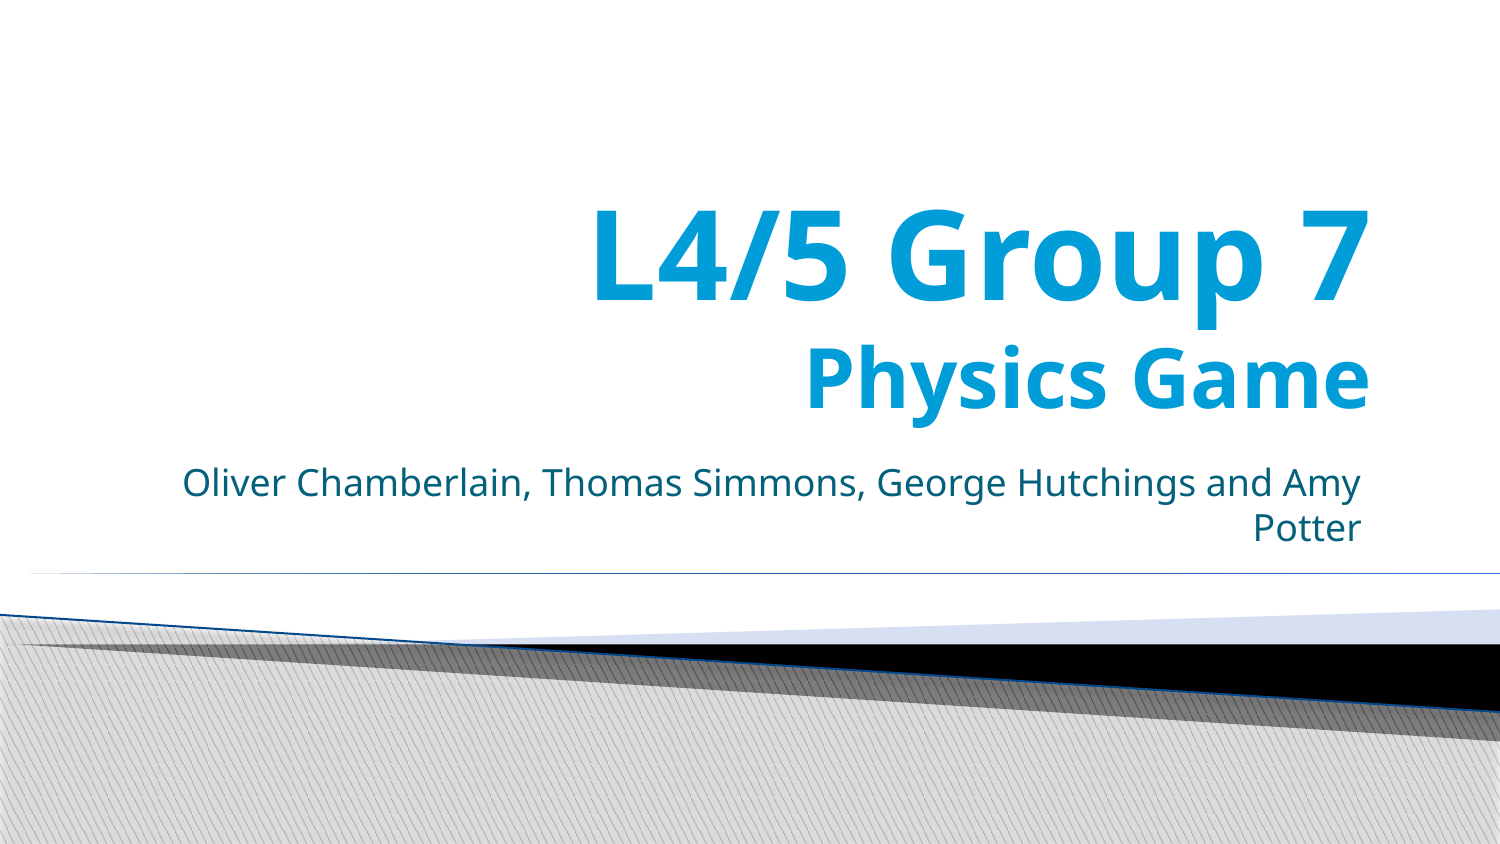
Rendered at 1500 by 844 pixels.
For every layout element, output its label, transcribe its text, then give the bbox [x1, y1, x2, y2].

subtitle Oliver Chamberlain, Thomas Simmons, George Hutchings and Amy Potter [112, 444, 1388, 592]
picture [5, 644, 1500, 742]
title L4/5 Group 7 Physics Game [112, 215, 1388, 441]
